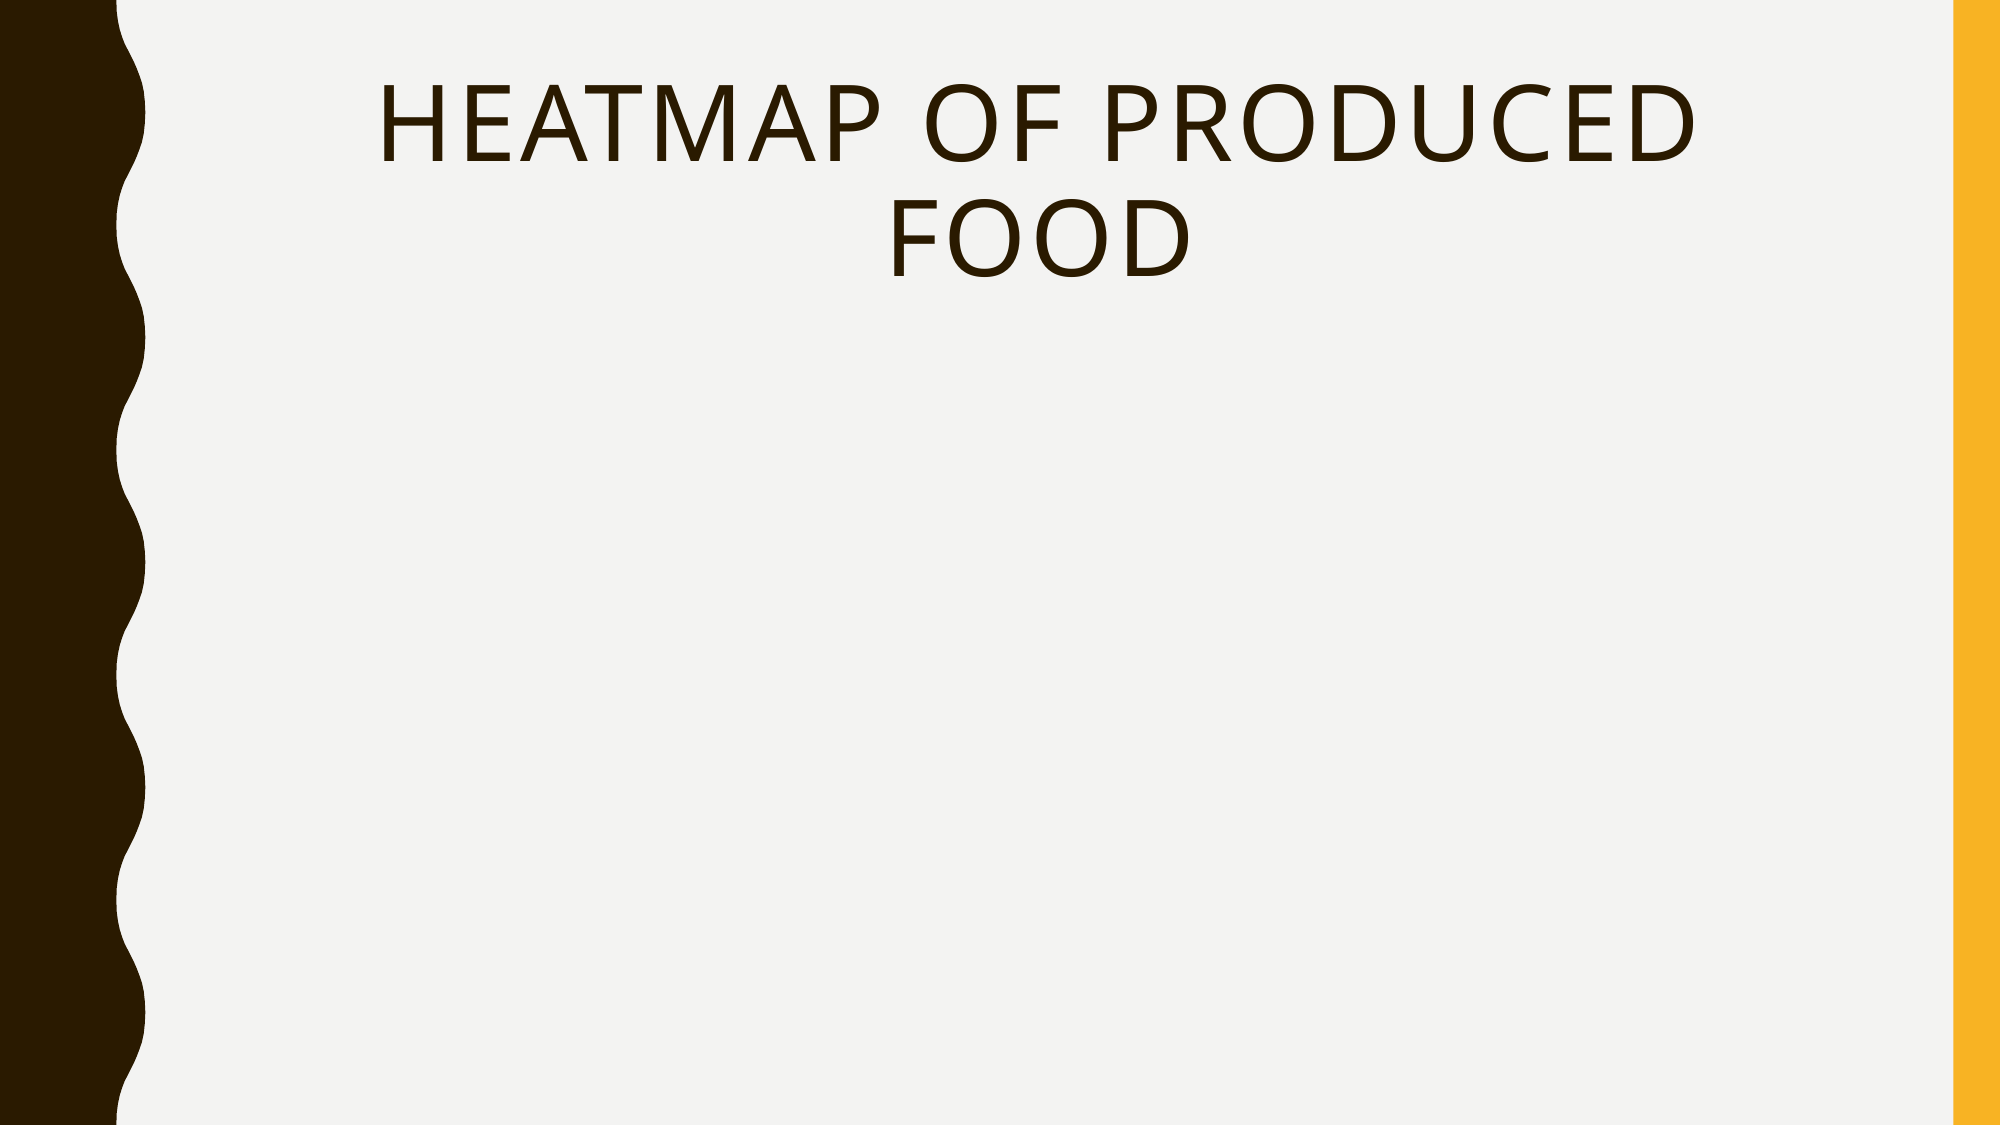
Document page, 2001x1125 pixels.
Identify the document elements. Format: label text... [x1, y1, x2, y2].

title Heatmap of produced food [205, 62, 1875, 308]
